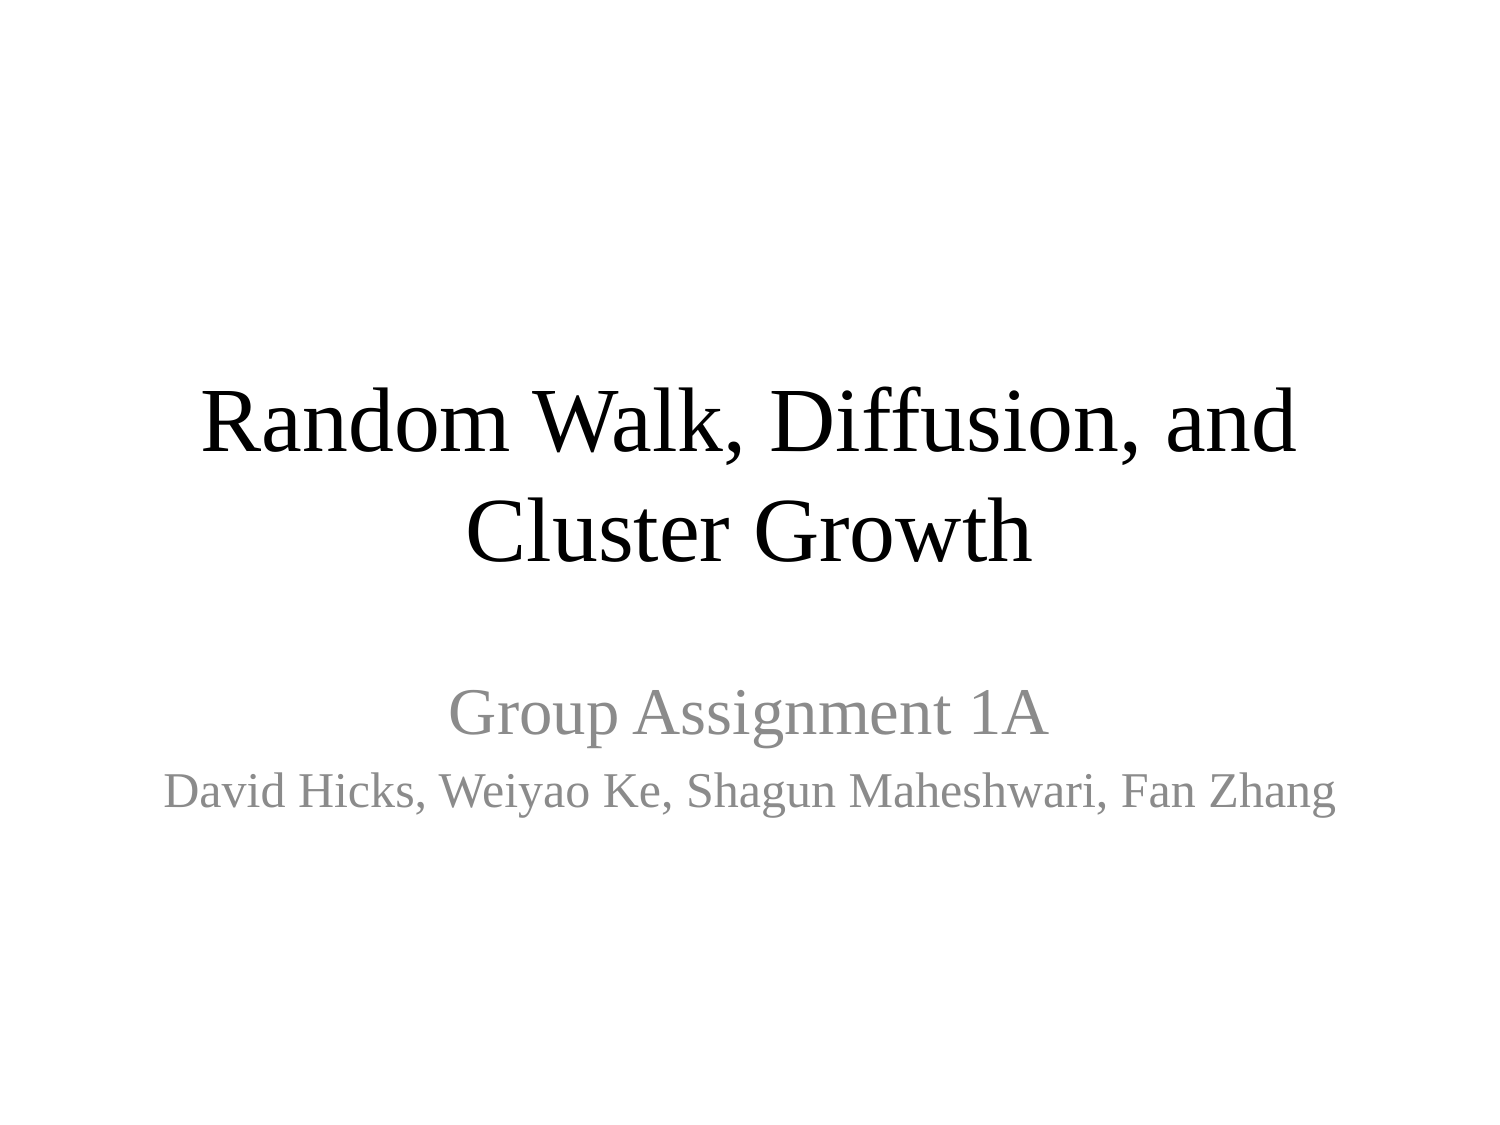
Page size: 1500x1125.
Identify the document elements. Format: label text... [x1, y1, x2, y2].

subtitle Group Assignment 1A David Hicks, Weiyao Ke, Shagun Maheshwari, Fan Zhang [112, 660, 1388, 948]
title Random Walk, Diffusion, and Cluster Growth [112, 349, 1388, 591]
